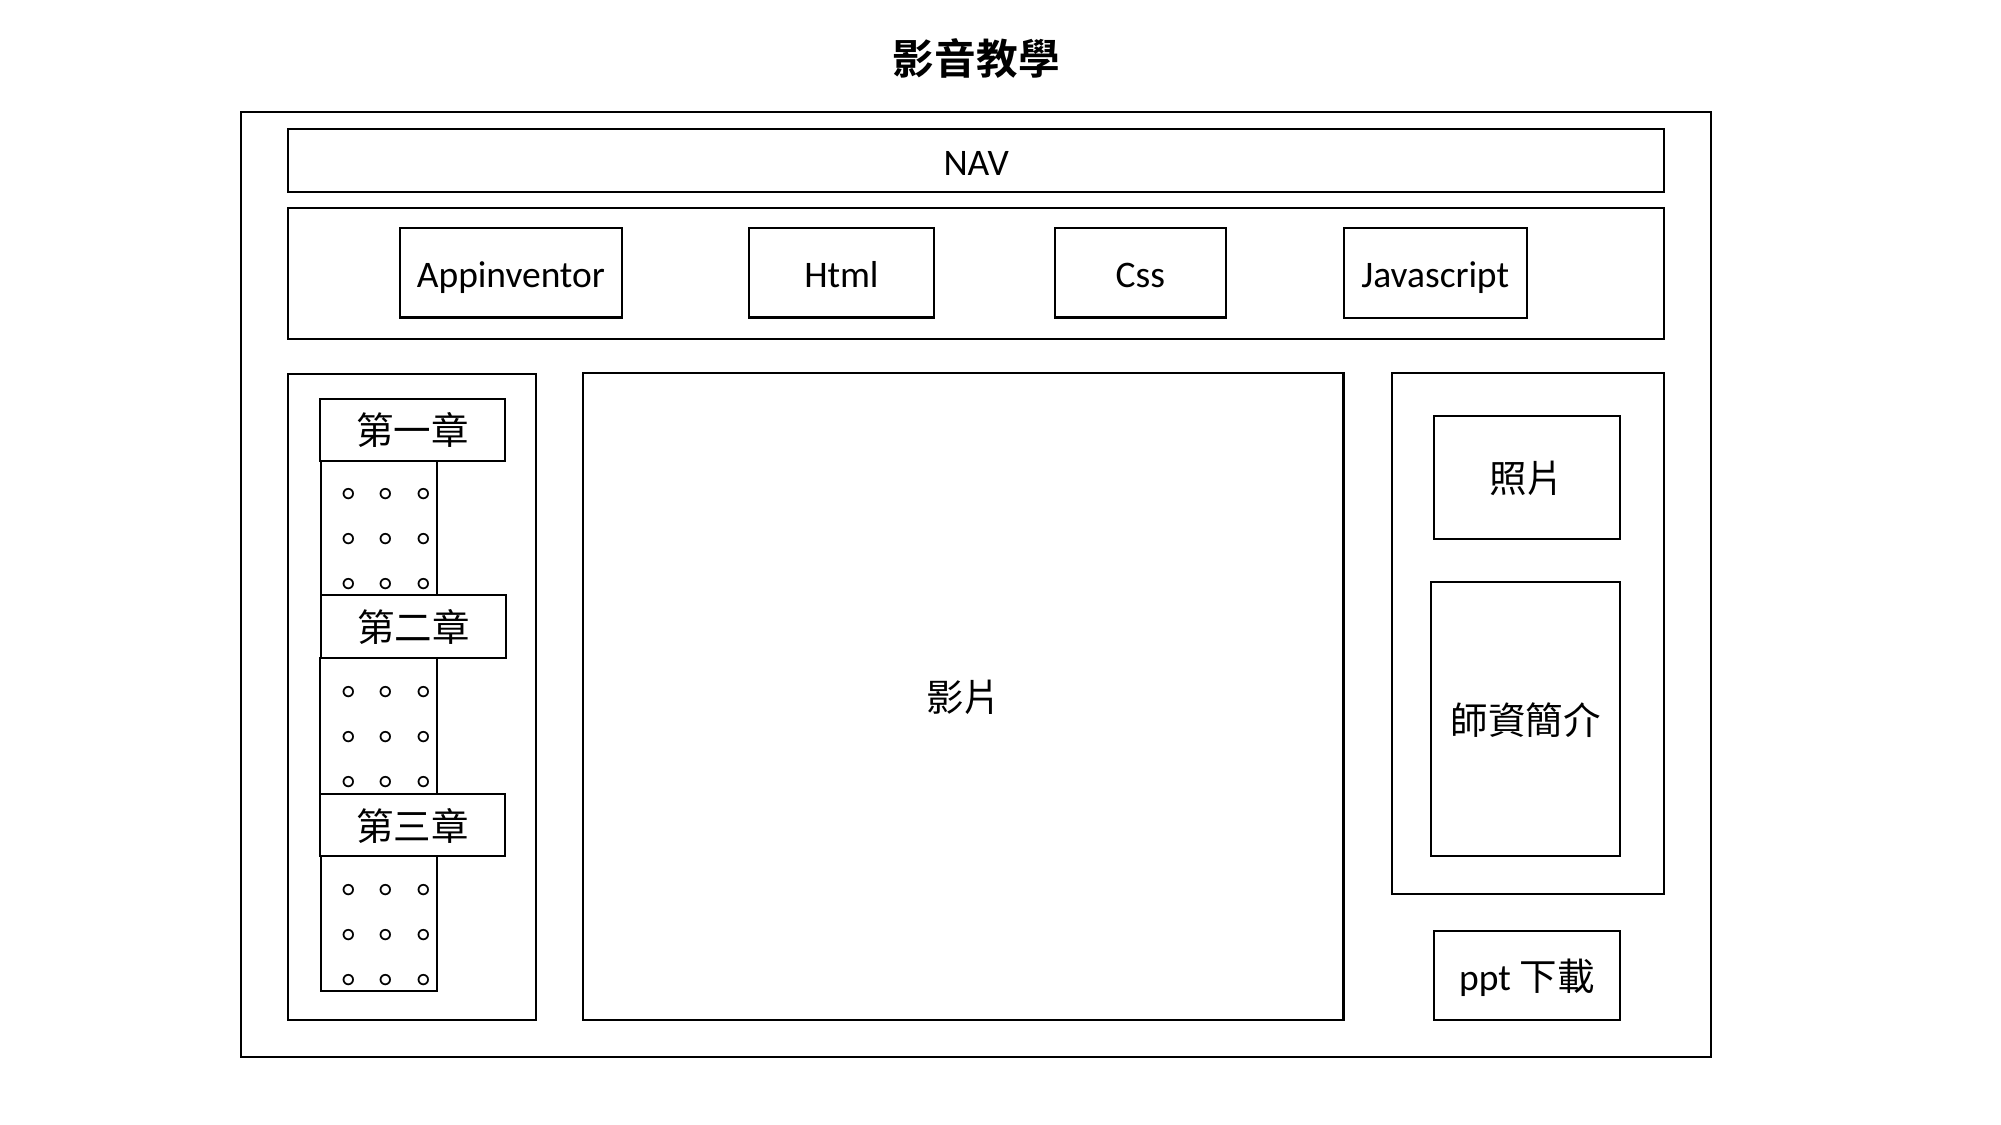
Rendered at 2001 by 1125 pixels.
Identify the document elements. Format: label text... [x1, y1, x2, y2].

text_box [1391, 372, 1665, 895]
text_box 照片 [1433, 415, 1621, 540]
text_box Html [748, 227, 935, 319]
text_box 師資簡介 [1430, 581, 1621, 857]
text_box 影片 [582, 372, 1345, 1021]
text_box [319, 594, 507, 795]
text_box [319, 399, 506, 594]
text_box Css [1054, 227, 1227, 319]
text_box Javascript [1343, 227, 1528, 319]
text_box NAV [287, 128, 1665, 193]
text_box 影音教學 [806, 25, 1146, 91]
text_box [287, 207, 1665, 340]
text_box [287, 373, 537, 1021]
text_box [319, 793, 506, 991]
text_box Appinventor [399, 227, 623, 319]
text_box ppt下載 [1433, 930, 1621, 1021]
text_box [240, 111, 1712, 1058]
